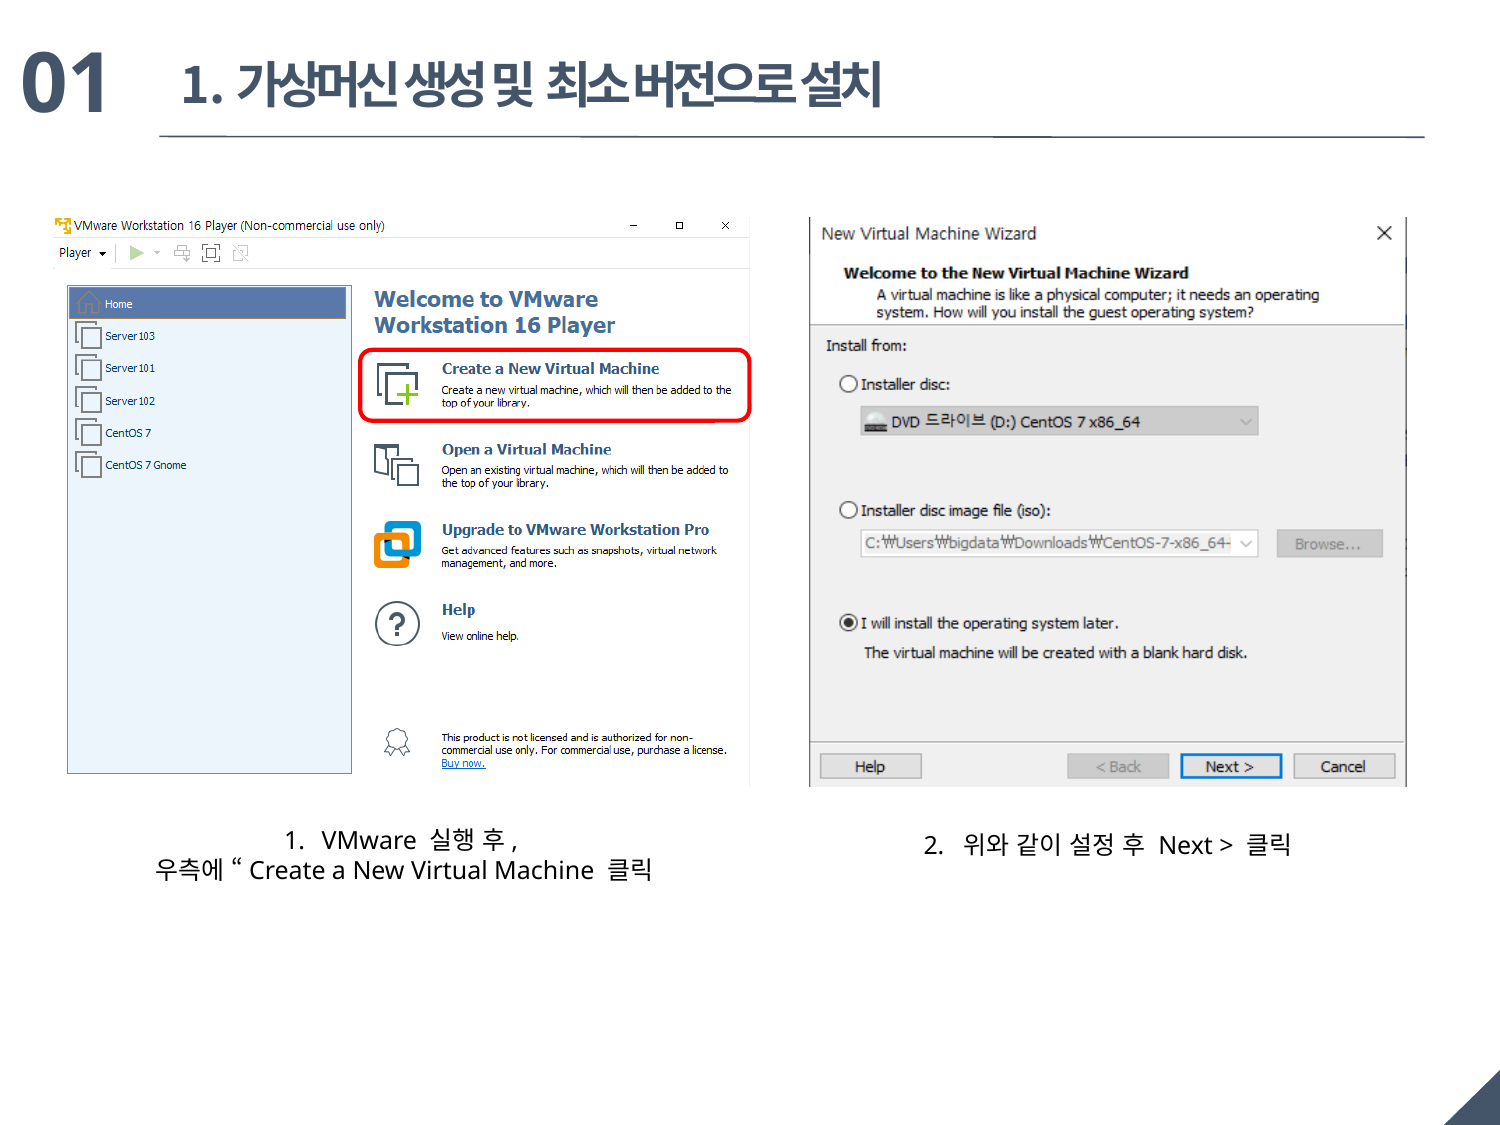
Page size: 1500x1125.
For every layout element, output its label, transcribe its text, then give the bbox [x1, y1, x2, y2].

picture [808, 217, 1408, 788]
text_box 2. 위와 같이 설정 후 Next > 클릭 [809, 822, 1407, 868]
text_box 가상머신 생성 및 최소 버전으로 설치 [165, 45, 1453, 121]
text_box 01 [5, 21, 160, 137]
picture [52, 217, 750, 788]
text_box VMware 실행 후, 우측에 “Create a New Virtual Machine 클릭 [45, 817, 764, 893]
